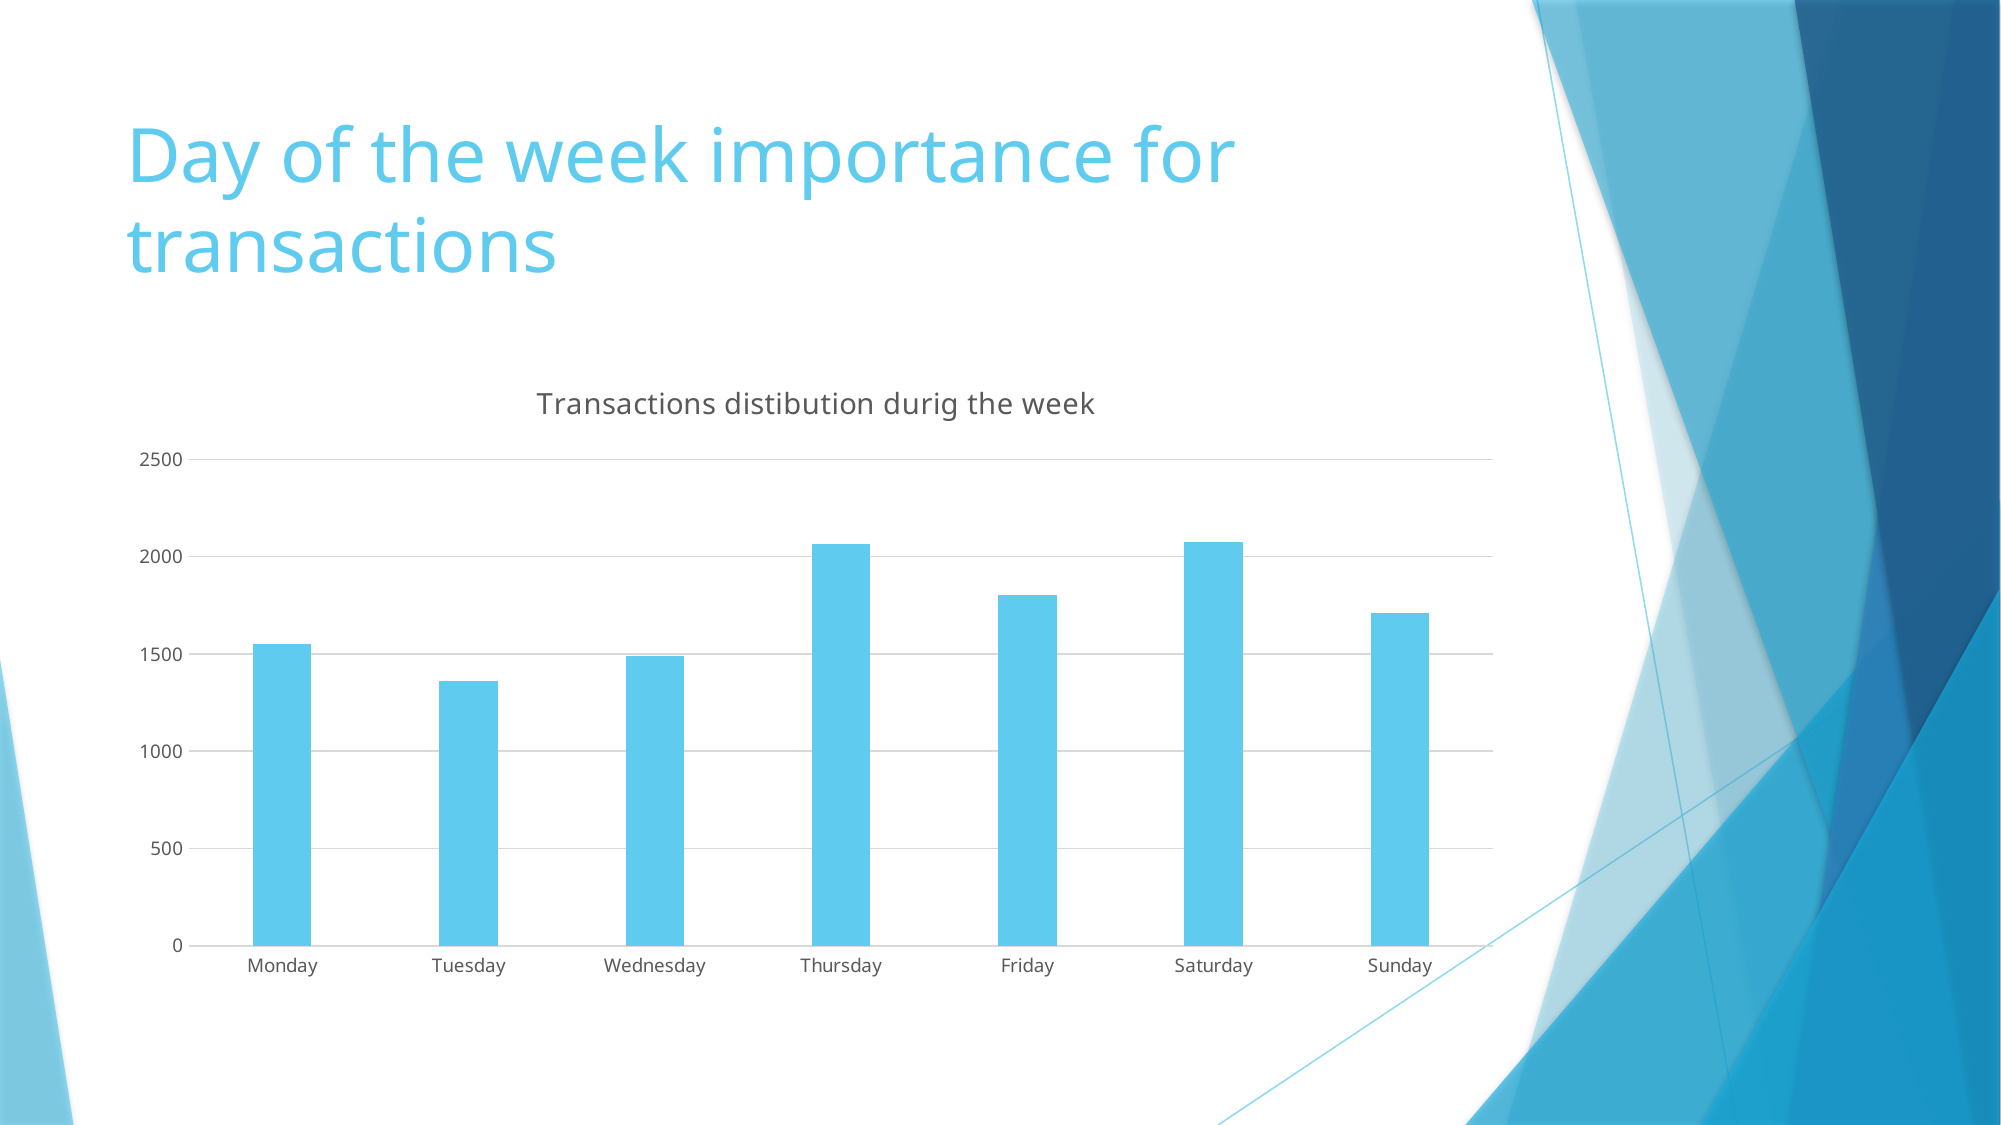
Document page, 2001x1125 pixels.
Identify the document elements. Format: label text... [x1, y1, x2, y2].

chart [110, 353, 1522, 992]
title Day of the week importance for transactions [111, 99, 1522, 317]
